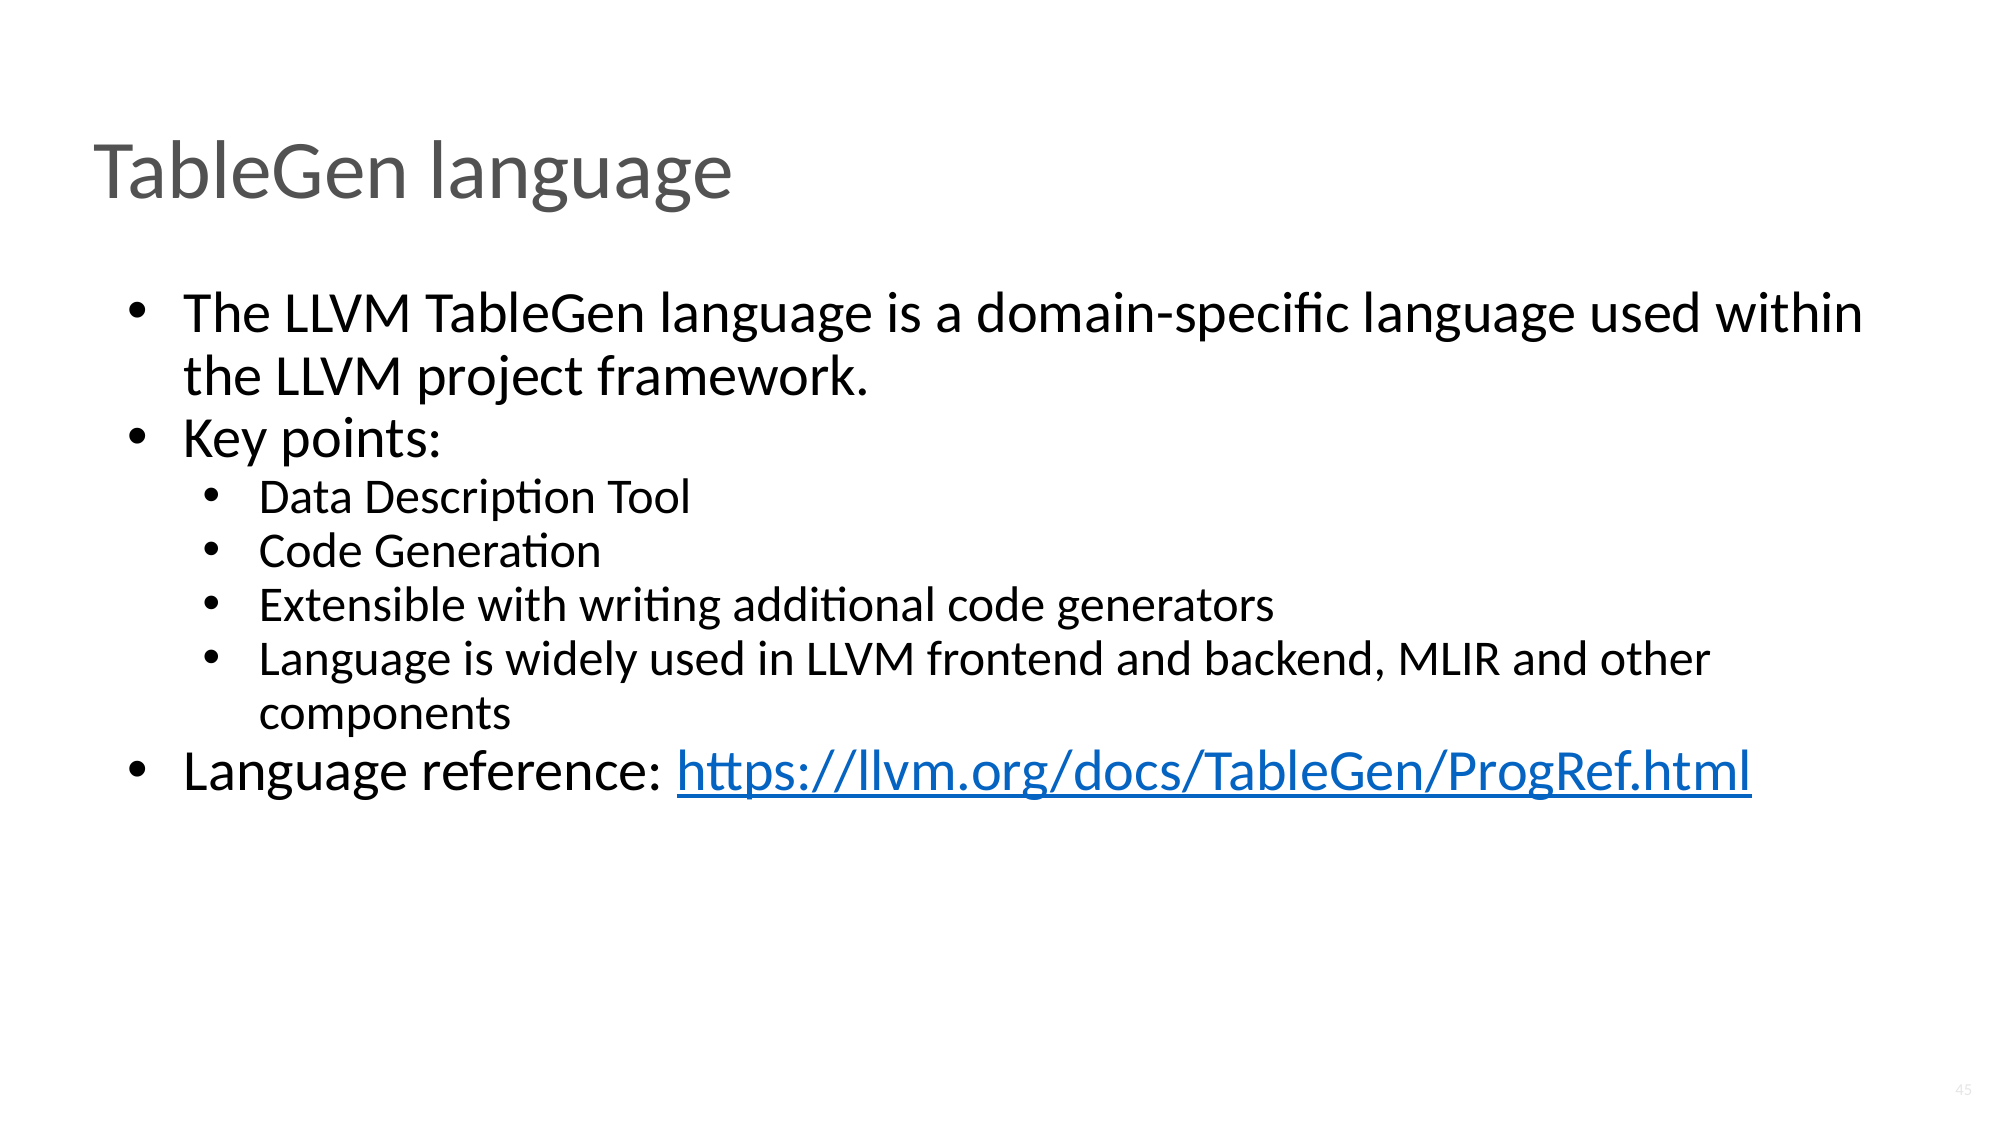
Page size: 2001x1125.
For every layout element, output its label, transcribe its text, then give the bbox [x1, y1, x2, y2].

list The LLVM TableGen language is a domain-specific language used within the LLVM project framework. Key points: Data Description Tool Code Generation Extensible with writing additional code generators Language is widely used in LLVM frontend and backend, MLIR and other components Language reference: https://llvm.org/docs/TableGen/ProgRef.html [93, 274, 1900, 1025]
title TableGen language [93, 93, 1900, 250]
